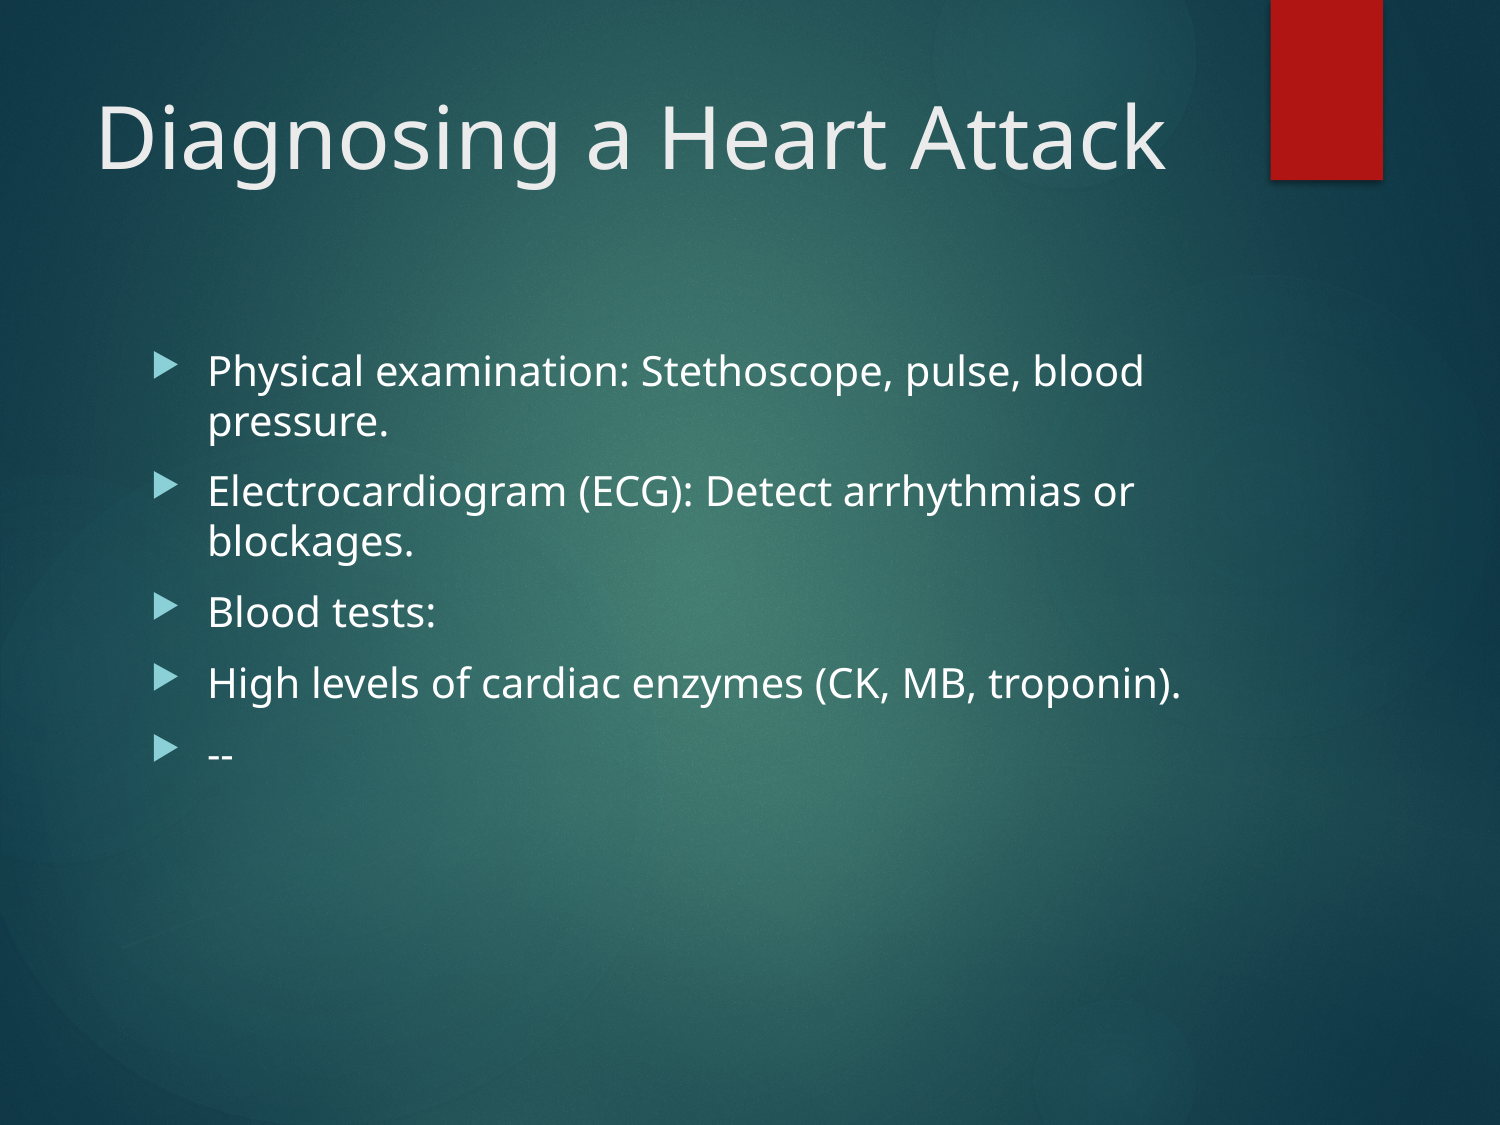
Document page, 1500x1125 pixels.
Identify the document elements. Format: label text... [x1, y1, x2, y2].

title Diagnosing a Heart Attack [79, 74, 1237, 304]
list Physical examination: Stethoscope, pulse, blood pressure. Electrocardiogram (ECG): Detect arrhythmias or blockages. Blood tests: High levels of cardiac enzymes (CK, MB, troponin). -- [135, 336, 1237, 1025]
